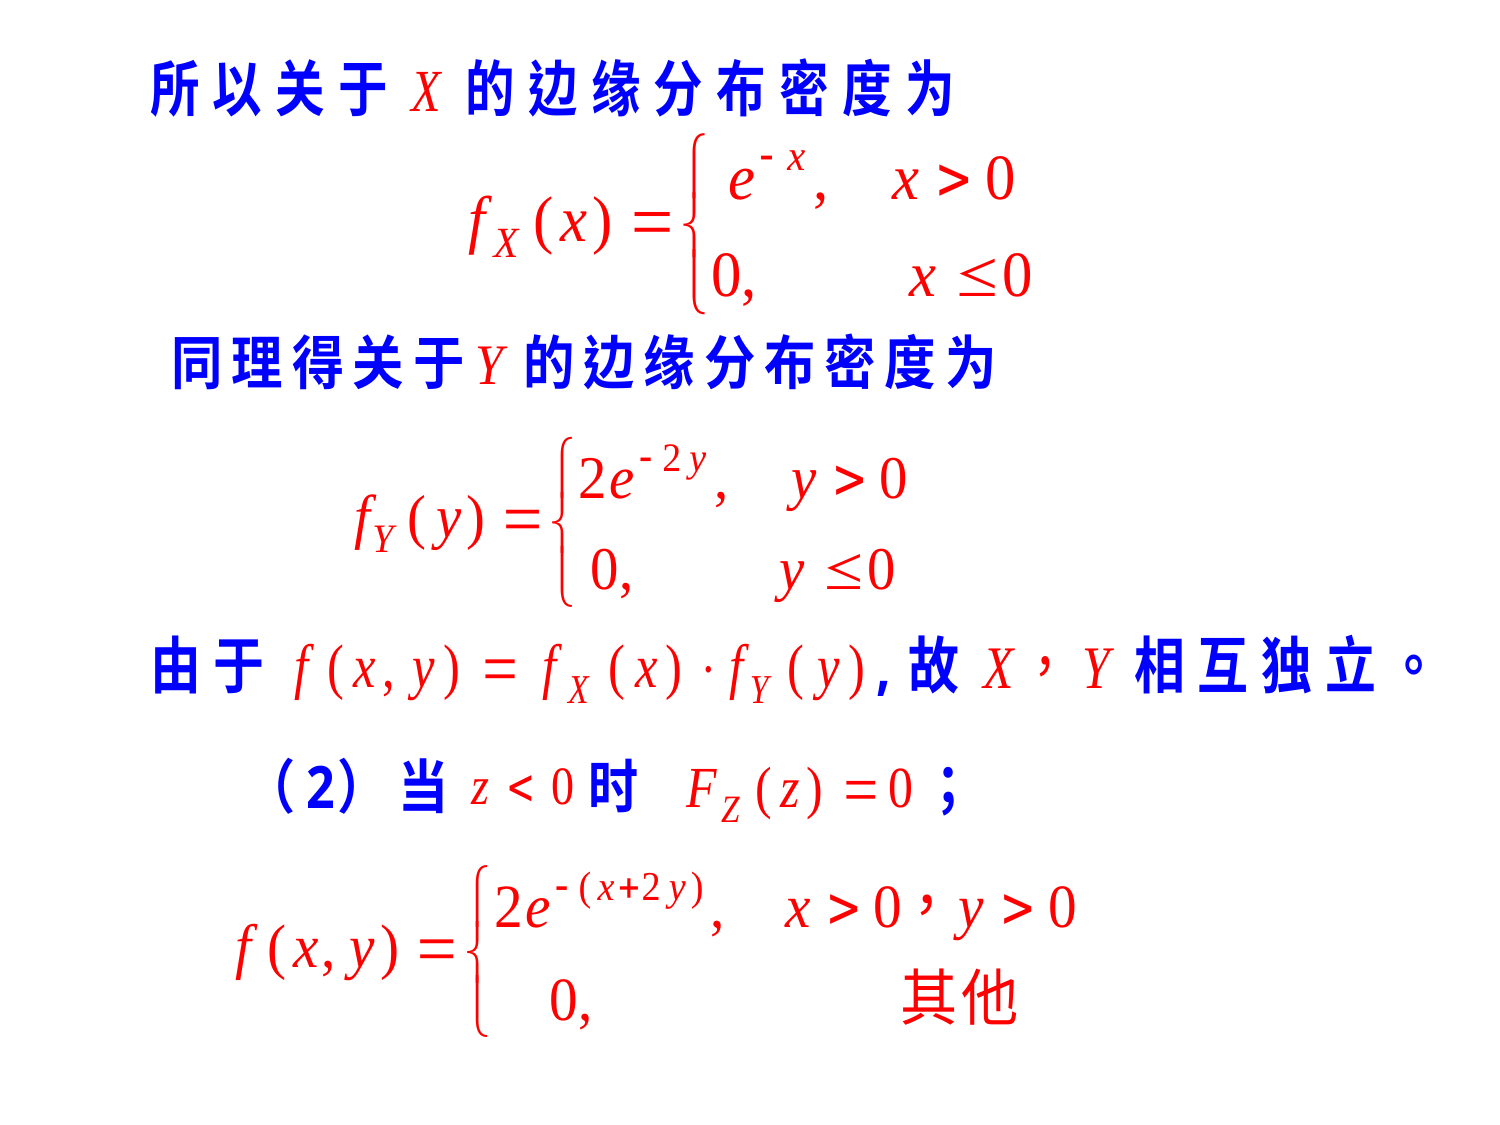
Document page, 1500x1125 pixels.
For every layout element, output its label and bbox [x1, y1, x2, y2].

text_box [337, 434, 913, 613]
text_box [218, 857, 1081, 1044]
text_box [171, 326, 1172, 426]
text_box [124, 749, 1500, 833]
text_box [149, 50, 1230, 131]
text_box [449, 125, 1038, 321]
text_box [149, 626, 1500, 713]
